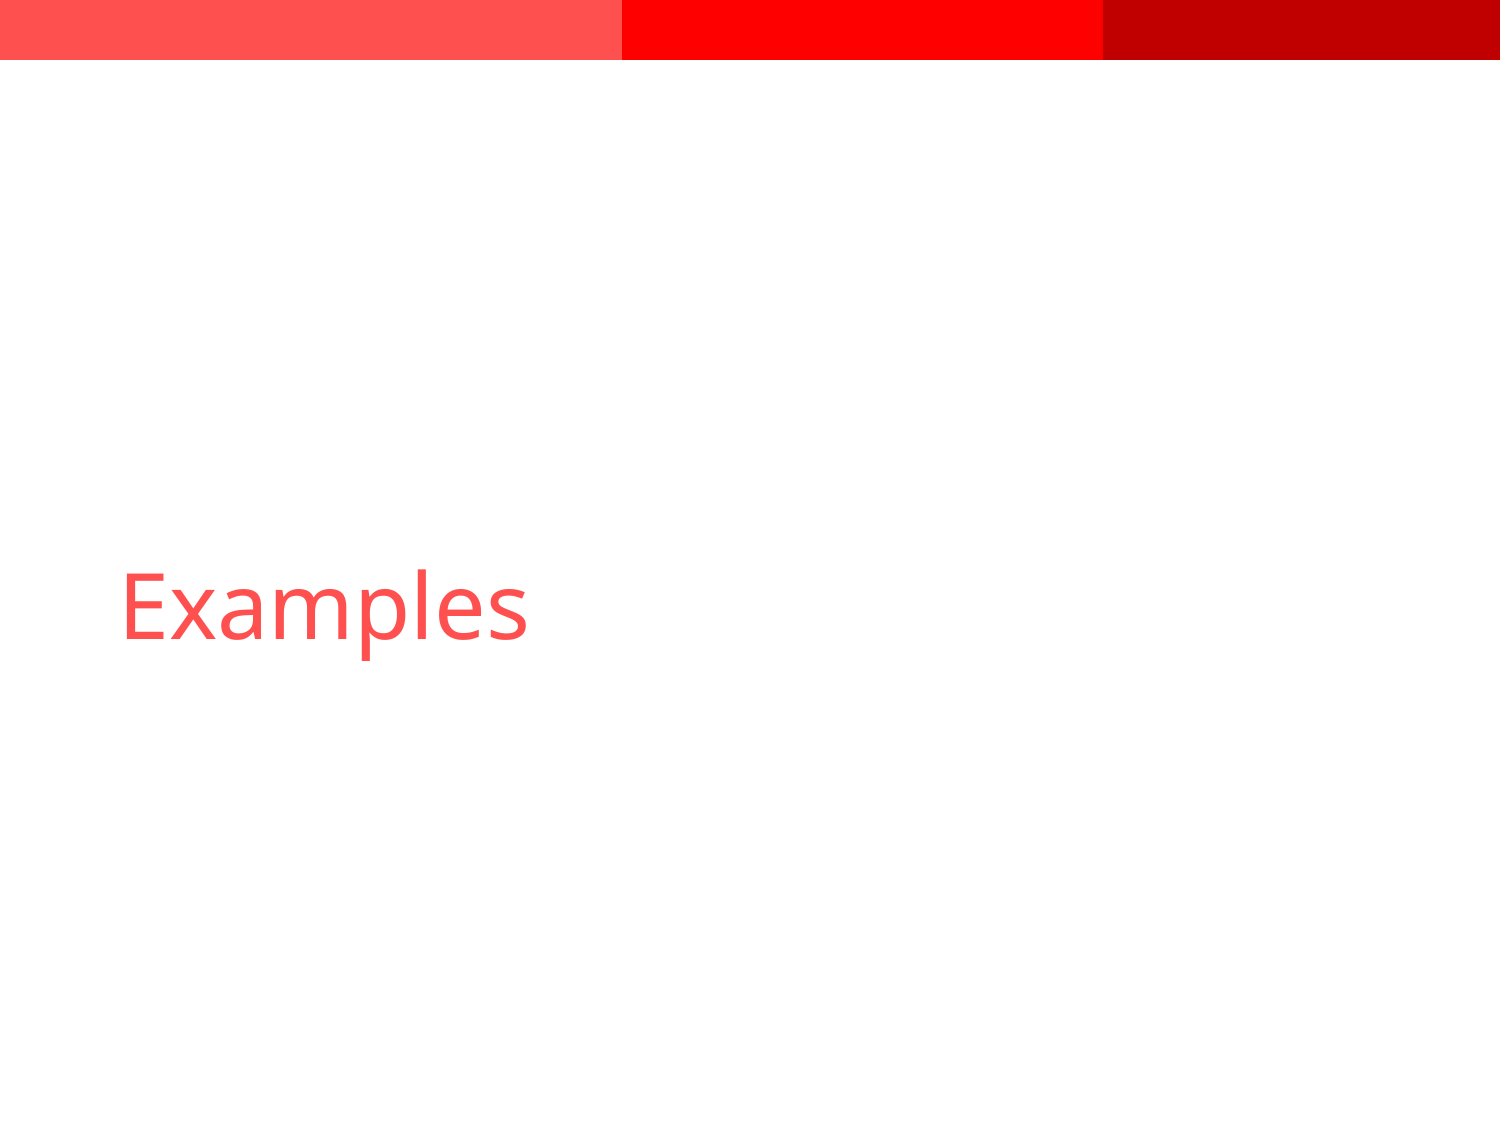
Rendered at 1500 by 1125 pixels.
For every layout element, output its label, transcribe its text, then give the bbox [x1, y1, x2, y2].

title Examples [103, 500, 1397, 719]
